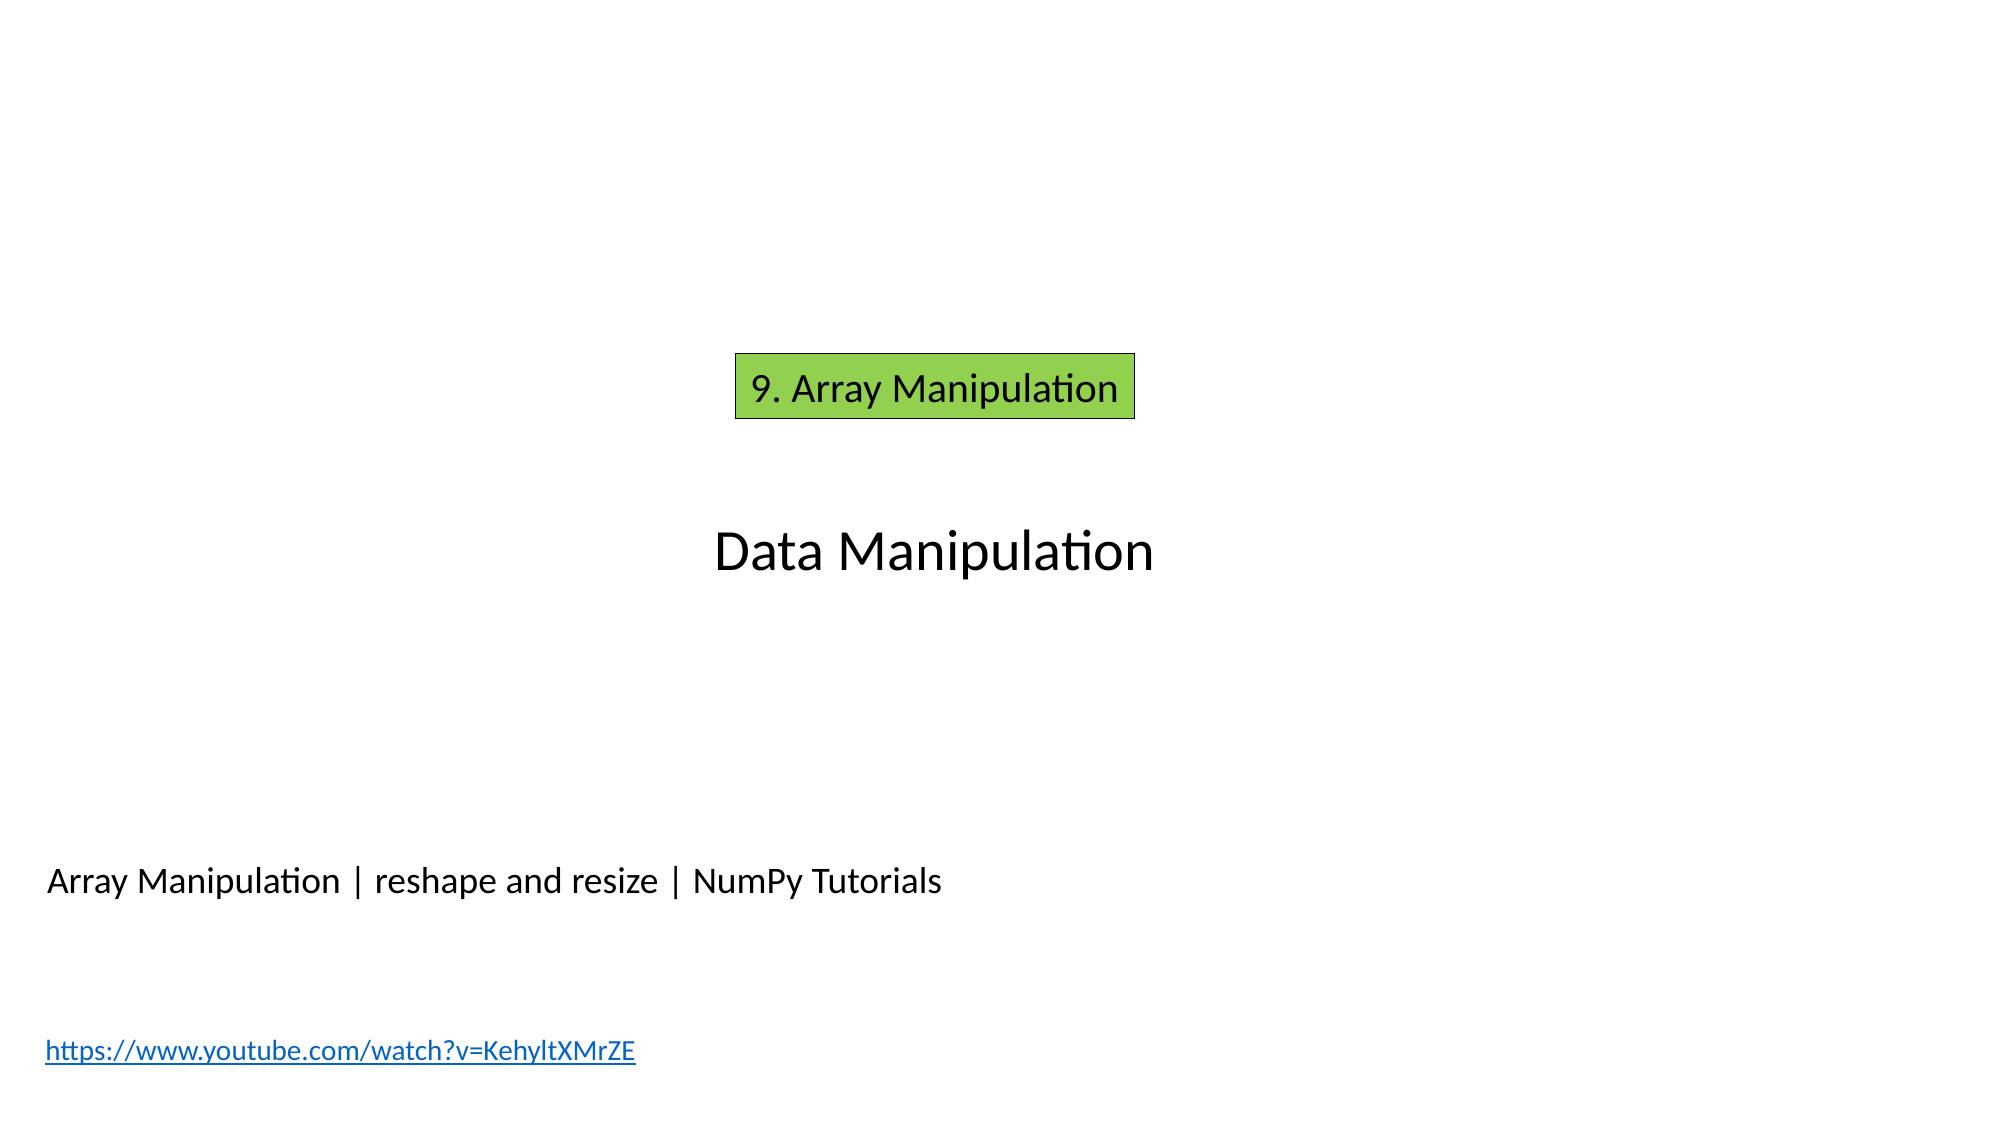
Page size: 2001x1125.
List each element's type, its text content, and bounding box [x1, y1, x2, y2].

text_box https://www.youtube.com/watch?v=KehyltXMrZE [30, 1024, 652, 1074]
text_box Data Manipulation [700, 505, 1170, 590]
text_box 9. Array Manipulation [735, 353, 1135, 419]
text_box Array Manipulation | reshape and resize | NumPy Tutorials [32, 848, 967, 909]
